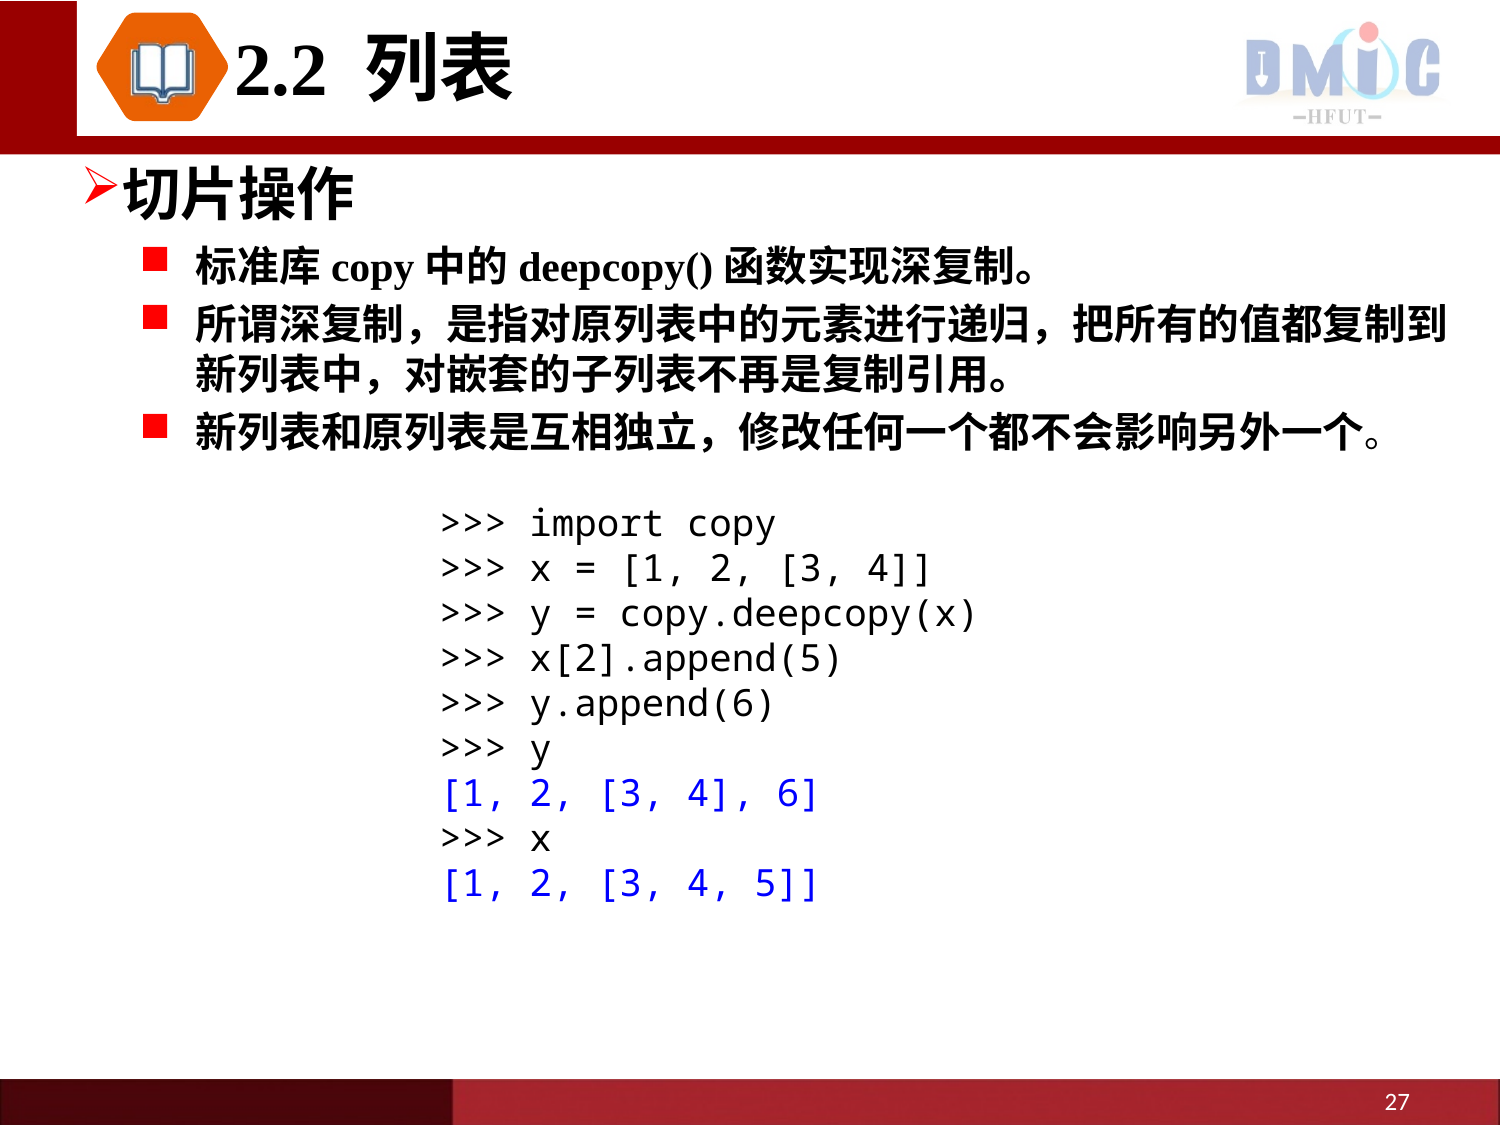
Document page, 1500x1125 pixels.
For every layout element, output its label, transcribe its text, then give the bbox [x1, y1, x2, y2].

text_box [0, 12, 886, 122]
picture [0, 1079, 1500, 1125]
text_box >>> import copy >>> x = [1, 2, [3, 4]] >>> y = copy.deepcopy(x) >>> x[2].append(5) >>> y.append(6) >>> y [1, 2, [3, 4], 6] >>> x [1, 2, [3, 4, 5]] [424, 491, 1175, 912]
slide_number 27 [1074, 1081, 1425, 1119]
list def inOrder(self): #中序遍历 if self.__left: self.__left.inOrder() print(self.__data) if self.__right: self.__right.inOrder() if __name__ == '__main__': print('Please use me as a module.') [1210, 21, 1472, 132]
text_box 切片操作 [65, 163, 371, 235]
list 标准库copy中的deepcopy()函数实现深复制。 所谓深复制，是指对原列表中的元素进行递归，把所有的值都复制到新列表中，对嵌套的子列表不再是复制引用。 新列表和原列表是互相独立，修改任何一个都不会影响另外一个。 [124, 231, 1475, 1000]
